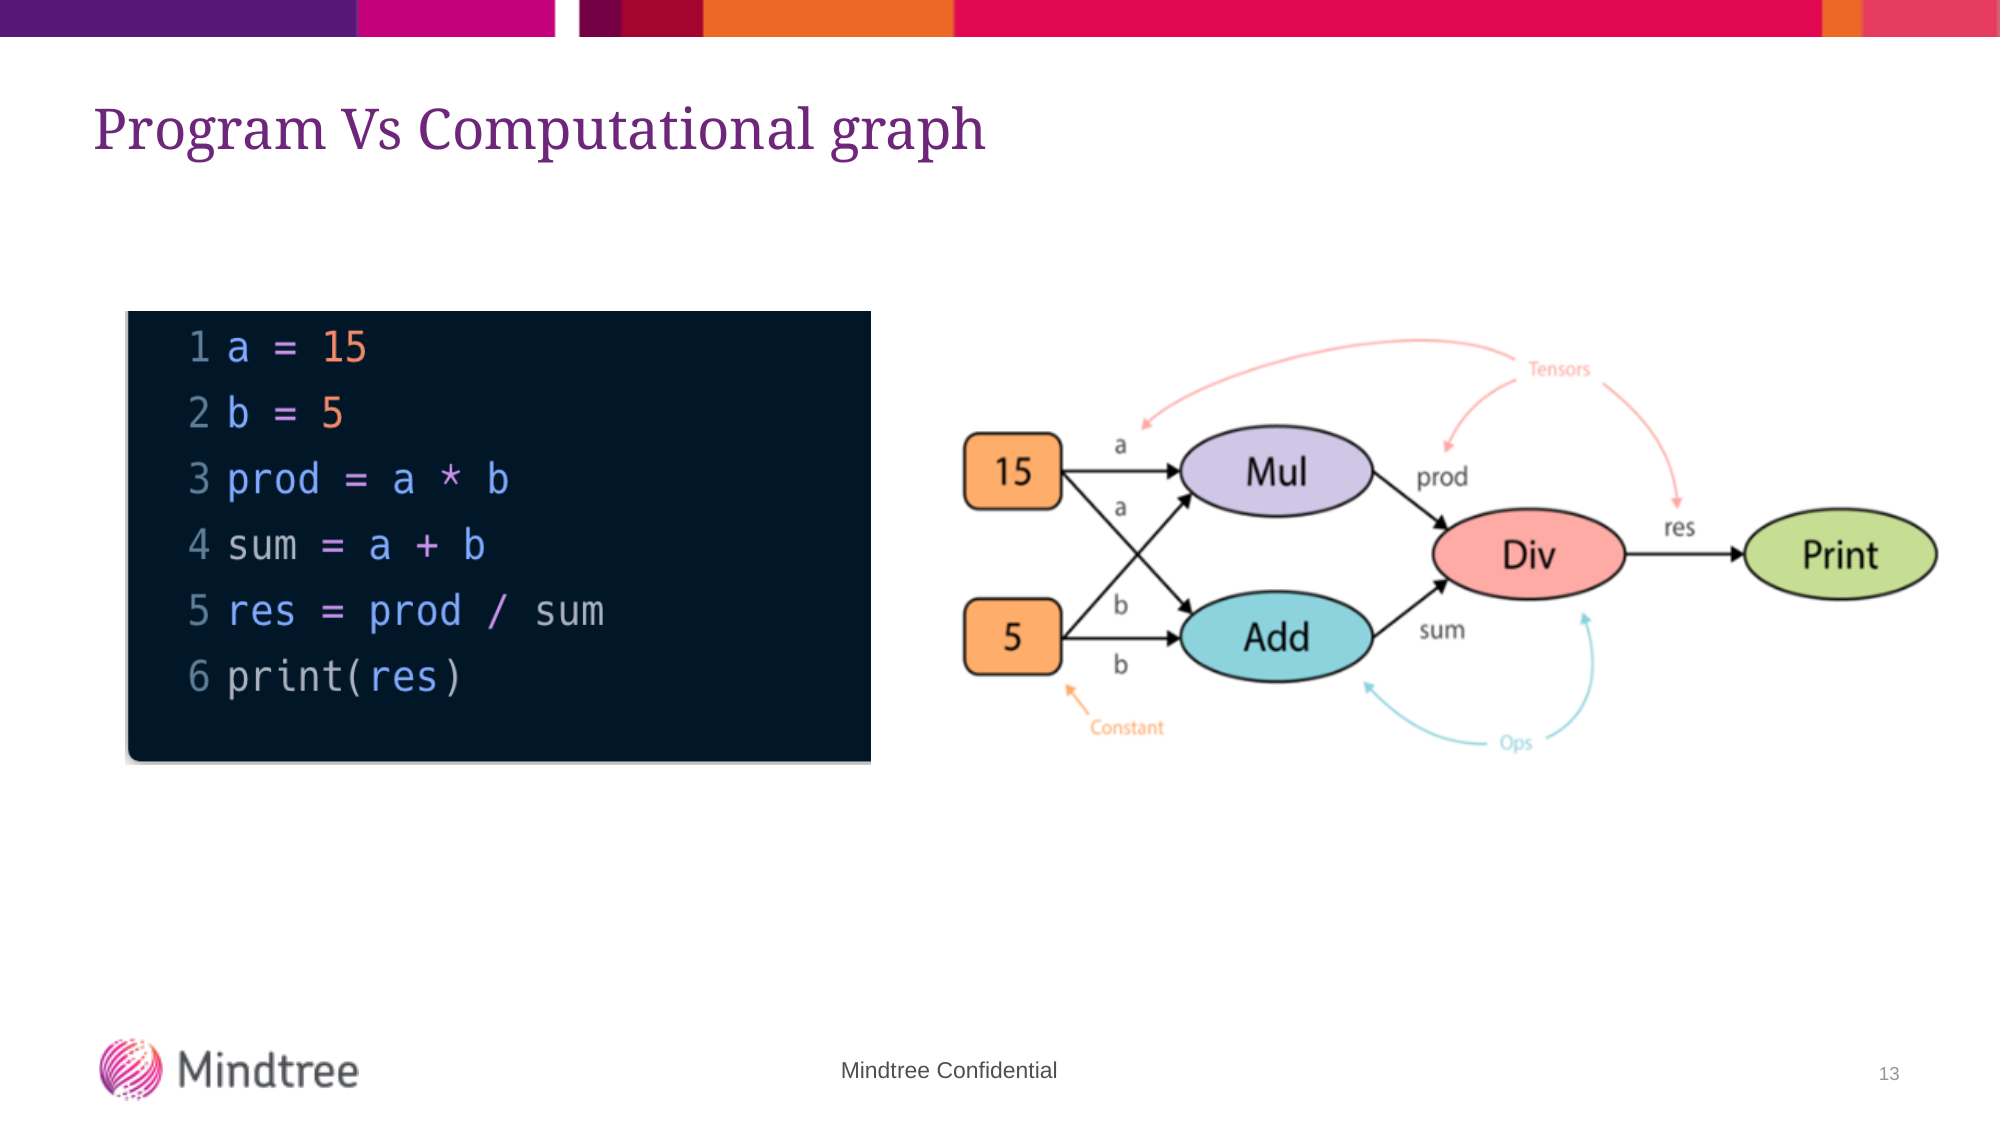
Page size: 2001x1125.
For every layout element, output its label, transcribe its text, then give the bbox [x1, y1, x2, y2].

picture [948, 304, 1948, 772]
picture [0, 0, 2000, 37]
title Program Vs Computational graph [93, 75, 1894, 180]
slide_number 13 [1433, 1043, 1900, 1104]
picture [124, 311, 871, 765]
picture [99, 1038, 359, 1101]
